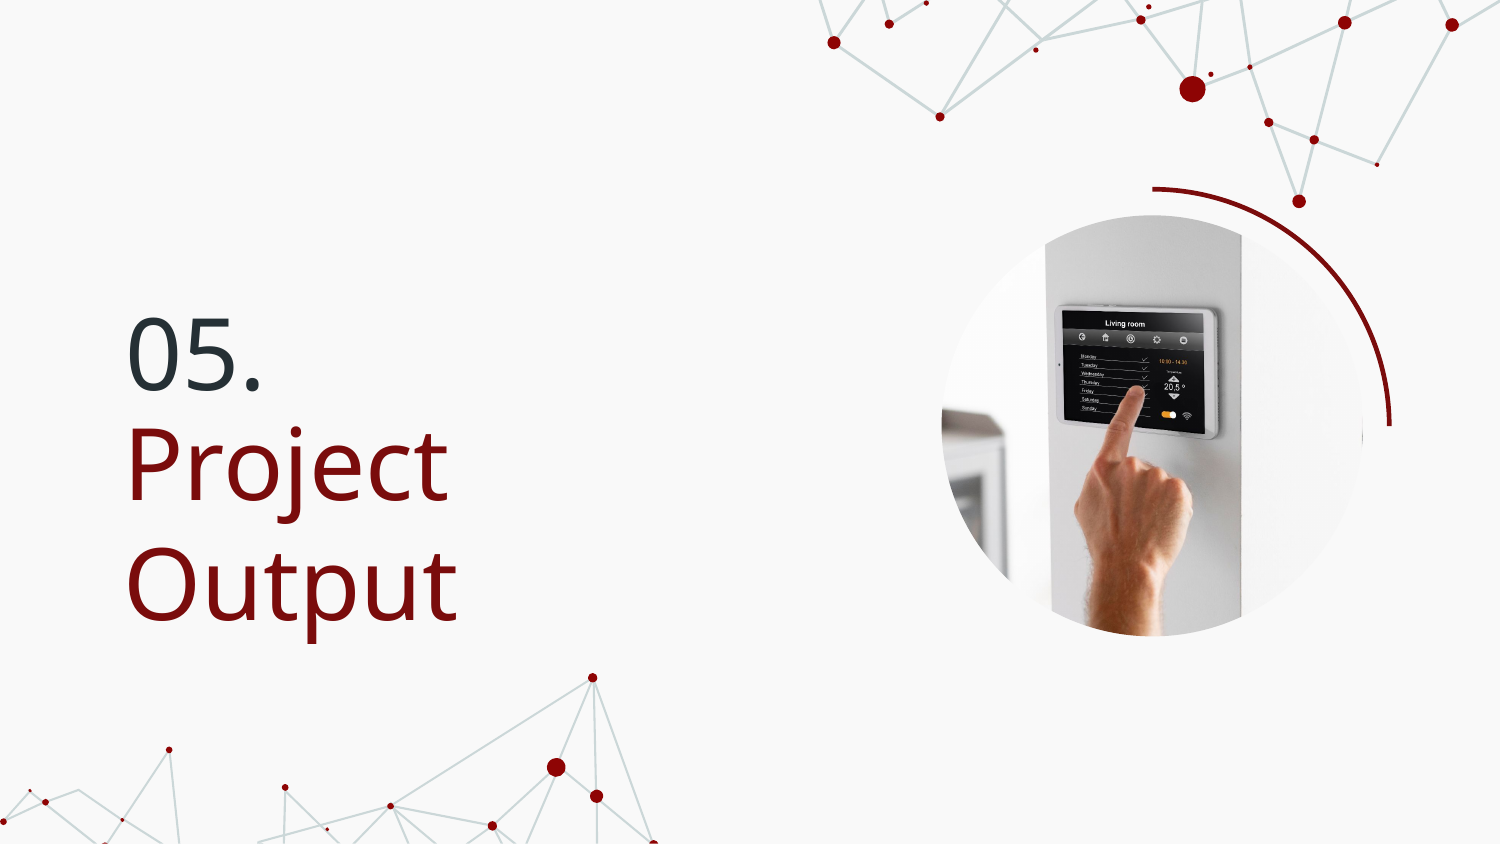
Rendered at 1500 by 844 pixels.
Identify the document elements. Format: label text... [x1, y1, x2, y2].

title 05. [110, 275, 889, 385]
text_box [1368, 328, 1390, 427]
text_box Project Output [108, 385, 936, 640]
text_box [1152, 189, 1256, 213]
picture [941, 215, 1364, 637]
